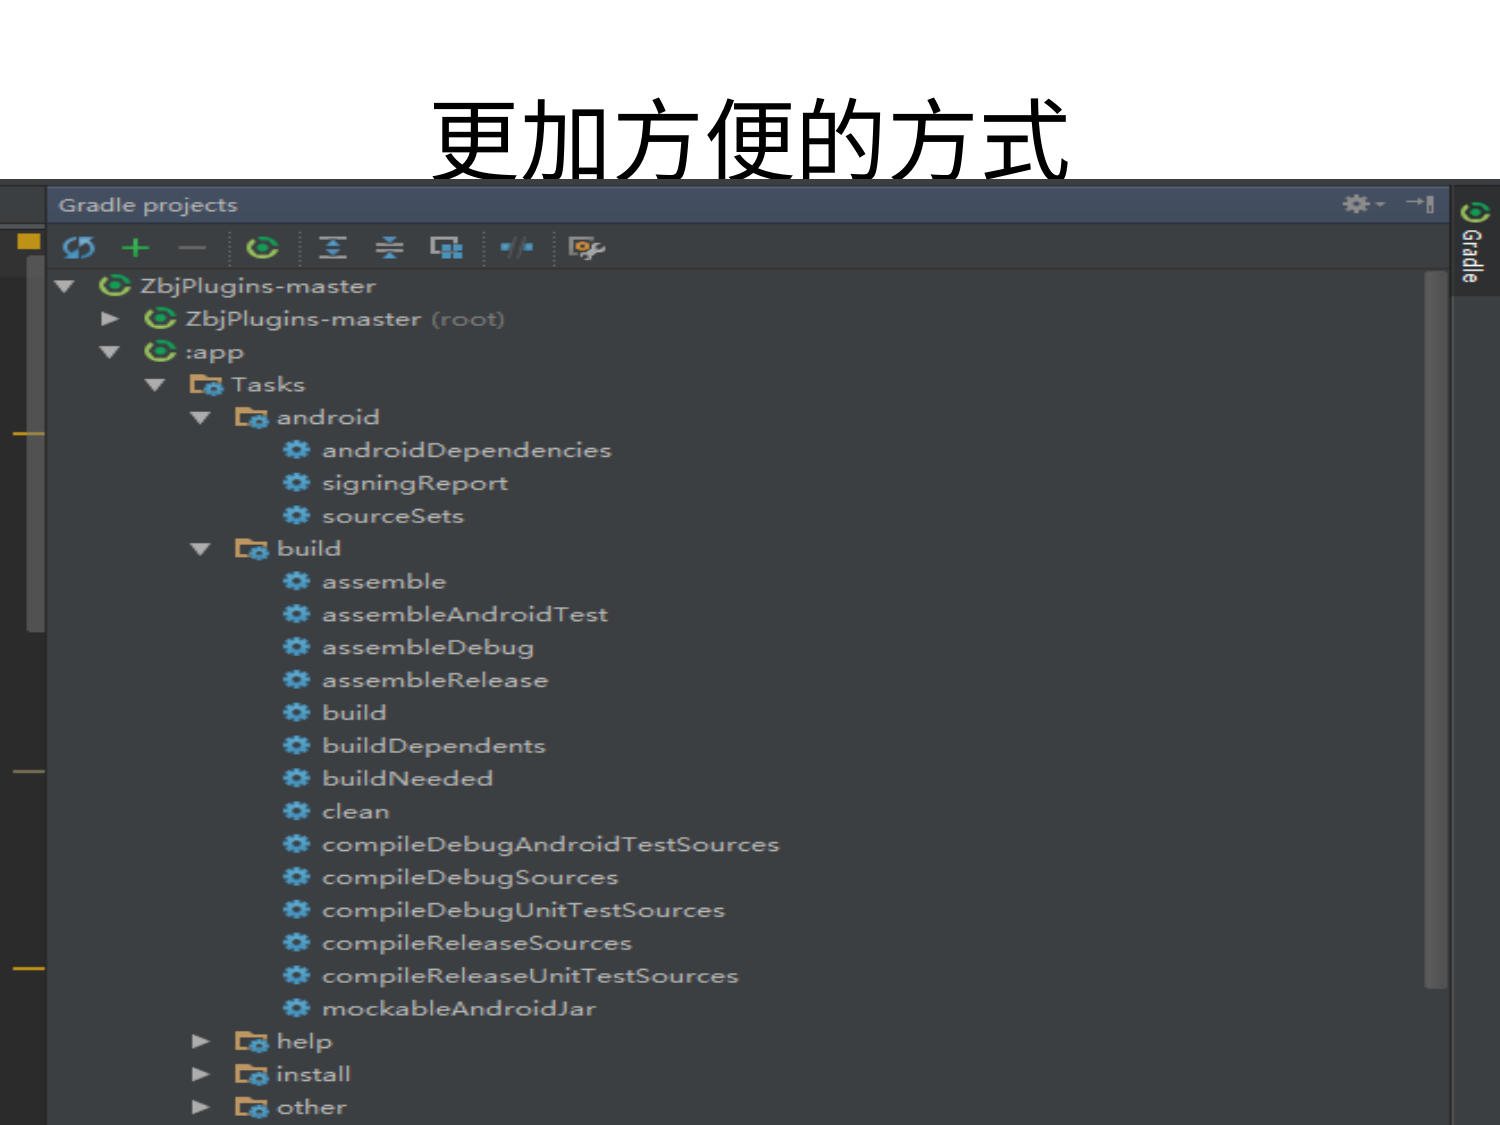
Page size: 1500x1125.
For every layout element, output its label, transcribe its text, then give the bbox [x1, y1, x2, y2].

picture [0, 179, 1500, 1125]
title 更加方便的方式 [75, 45, 1425, 177]
